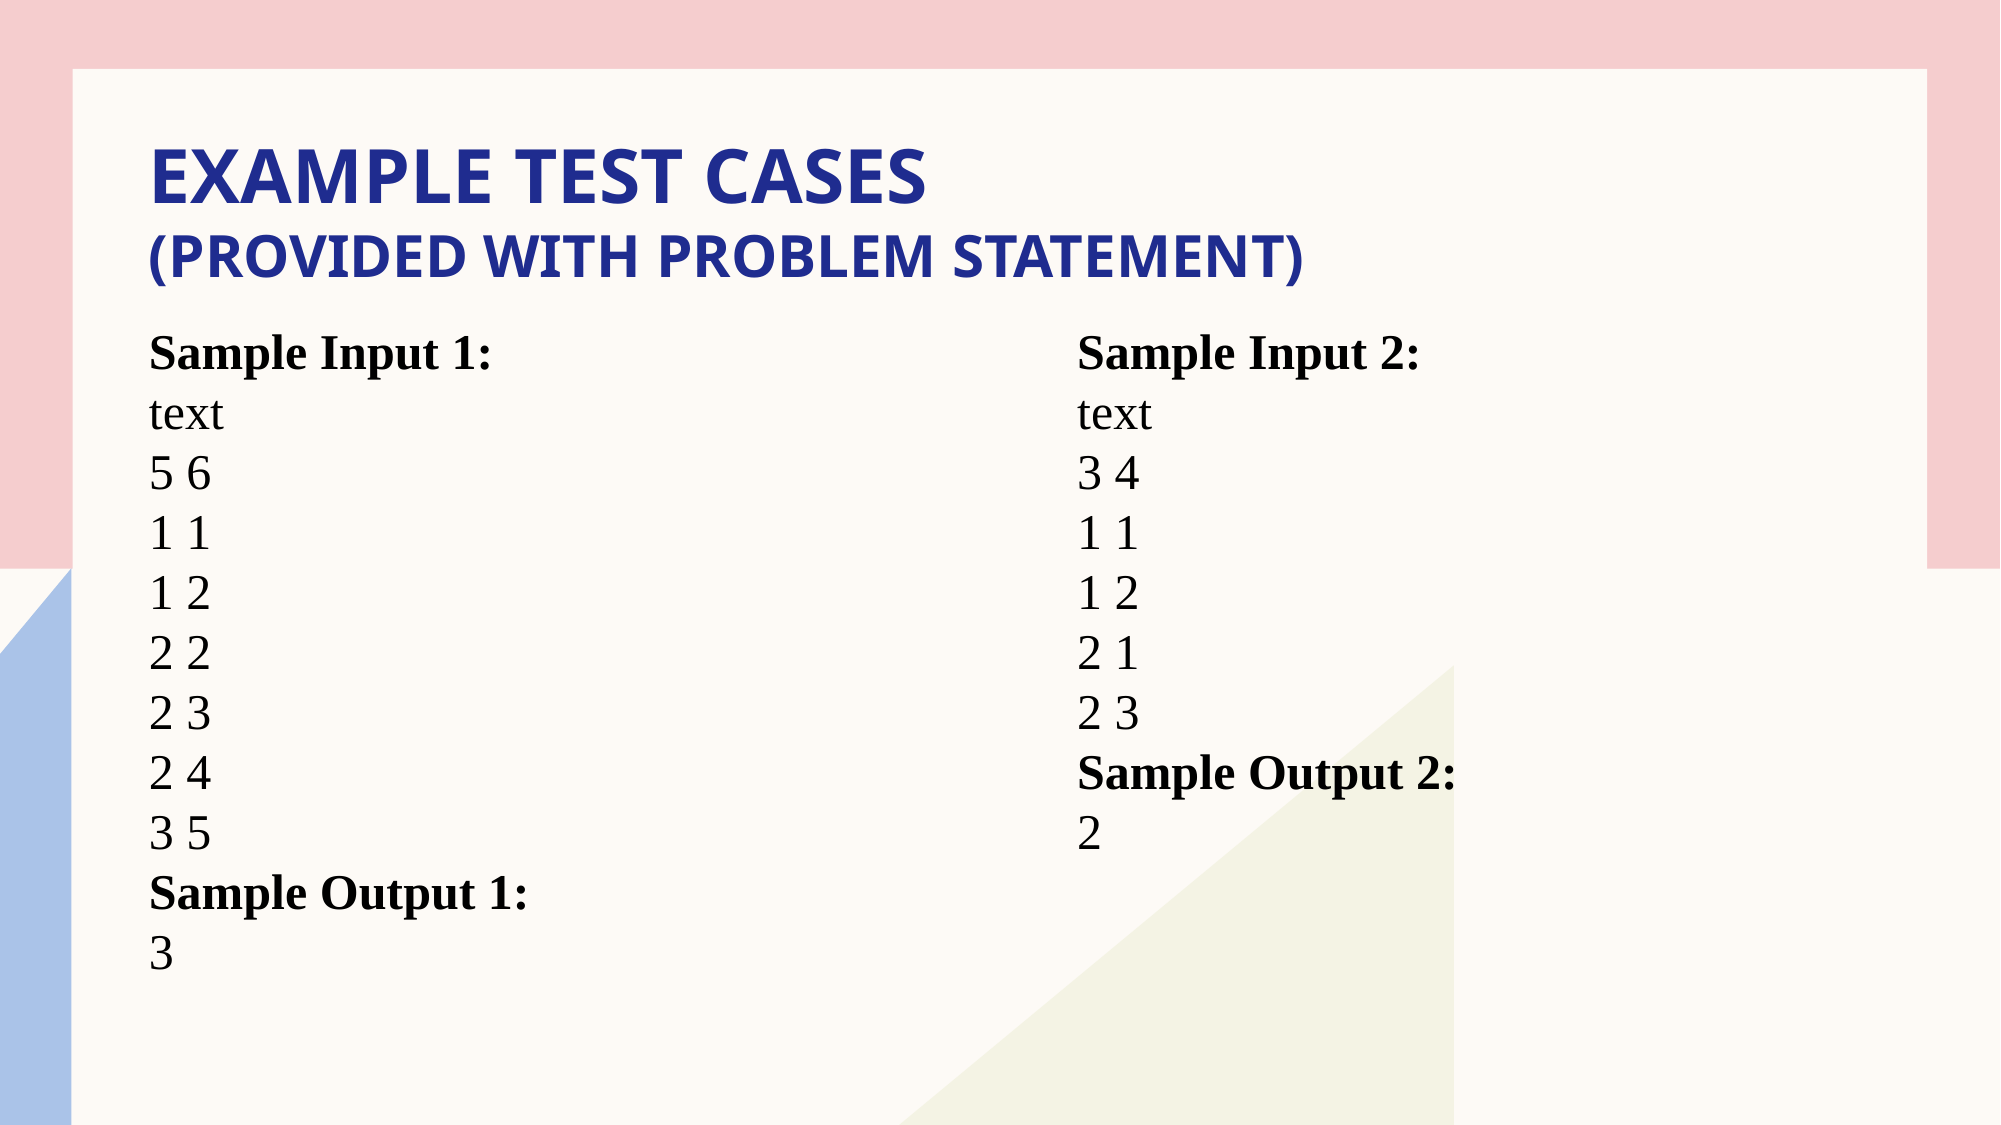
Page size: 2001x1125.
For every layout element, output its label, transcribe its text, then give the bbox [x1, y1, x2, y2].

title Example test cases (Provided with Problem statement) [133, 89, 1736, 289]
text_box Sample Input 2: text 3 4 1 1 1 2 2 1 2 3 Sample Output 2: 2 [1062, 319, 1688, 1057]
list Sample Input 1: text 5 6 1 1 1 2 2 2 2 3 2 4 3 5 Sample Output 1: 3 [133, 319, 760, 1057]
